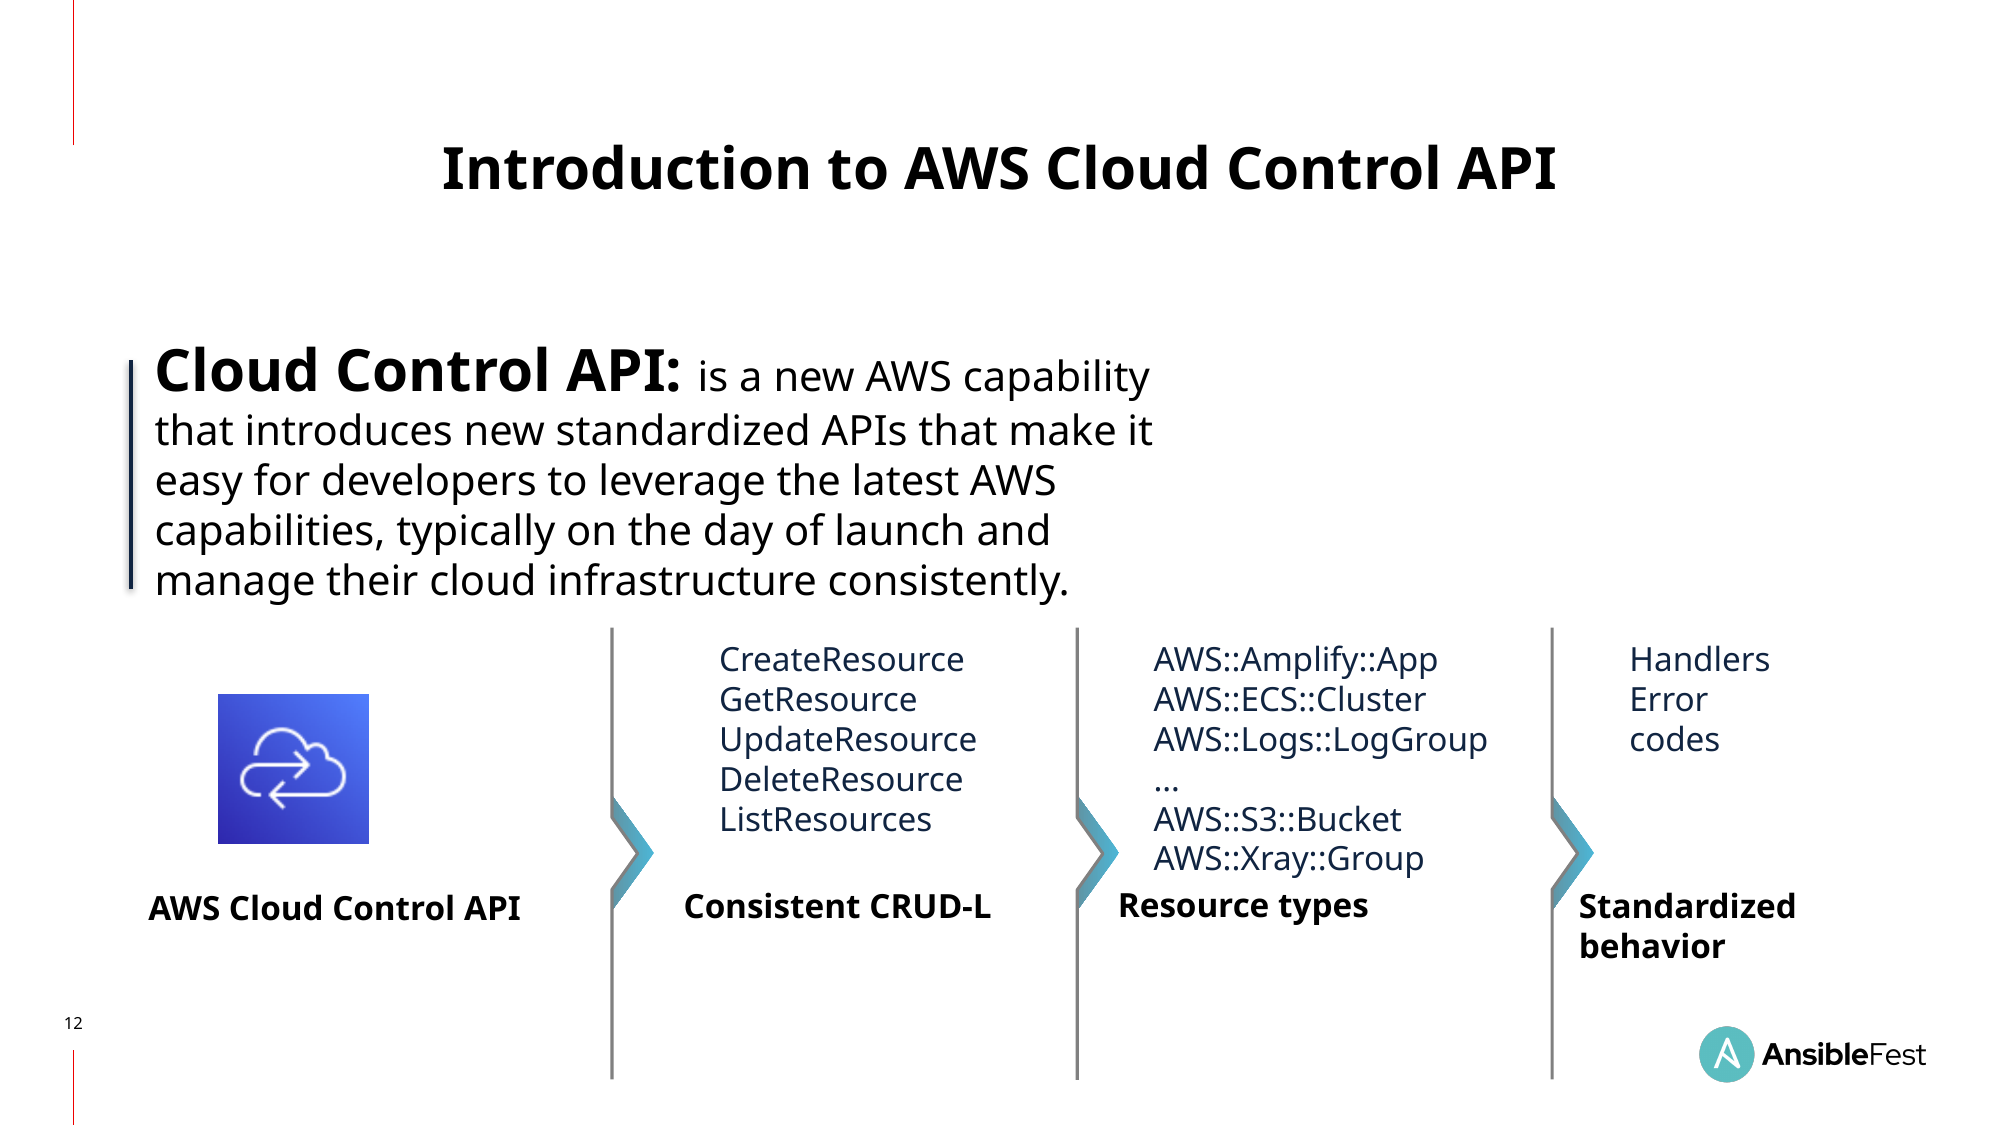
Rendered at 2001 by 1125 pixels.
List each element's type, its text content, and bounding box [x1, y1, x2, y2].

text_box Resource types [1182, 876, 1524, 932]
text_box [1553, 796, 1595, 910]
slide_number ‹#› [13, 1012, 134, 1036]
text_box [1552, 627, 1578, 1080]
text_box Standardized behavior [1564, 877, 1964, 973]
text_box Handlers Error codes [1614, 630, 1802, 766]
text_box AWS::Amplify::App AWS::ECS::Cluster AWS::Logs::LogGroup … AWS::S3::Bucket AWS::Xray::Group [1182, 630, 1536, 885]
text_box Introduction to AWS Cloud Control API [145, 110, 1855, 201]
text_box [130, 309, 1179, 973]
picture [217, 693, 369, 845]
picture [1698, 1025, 1927, 1084]
